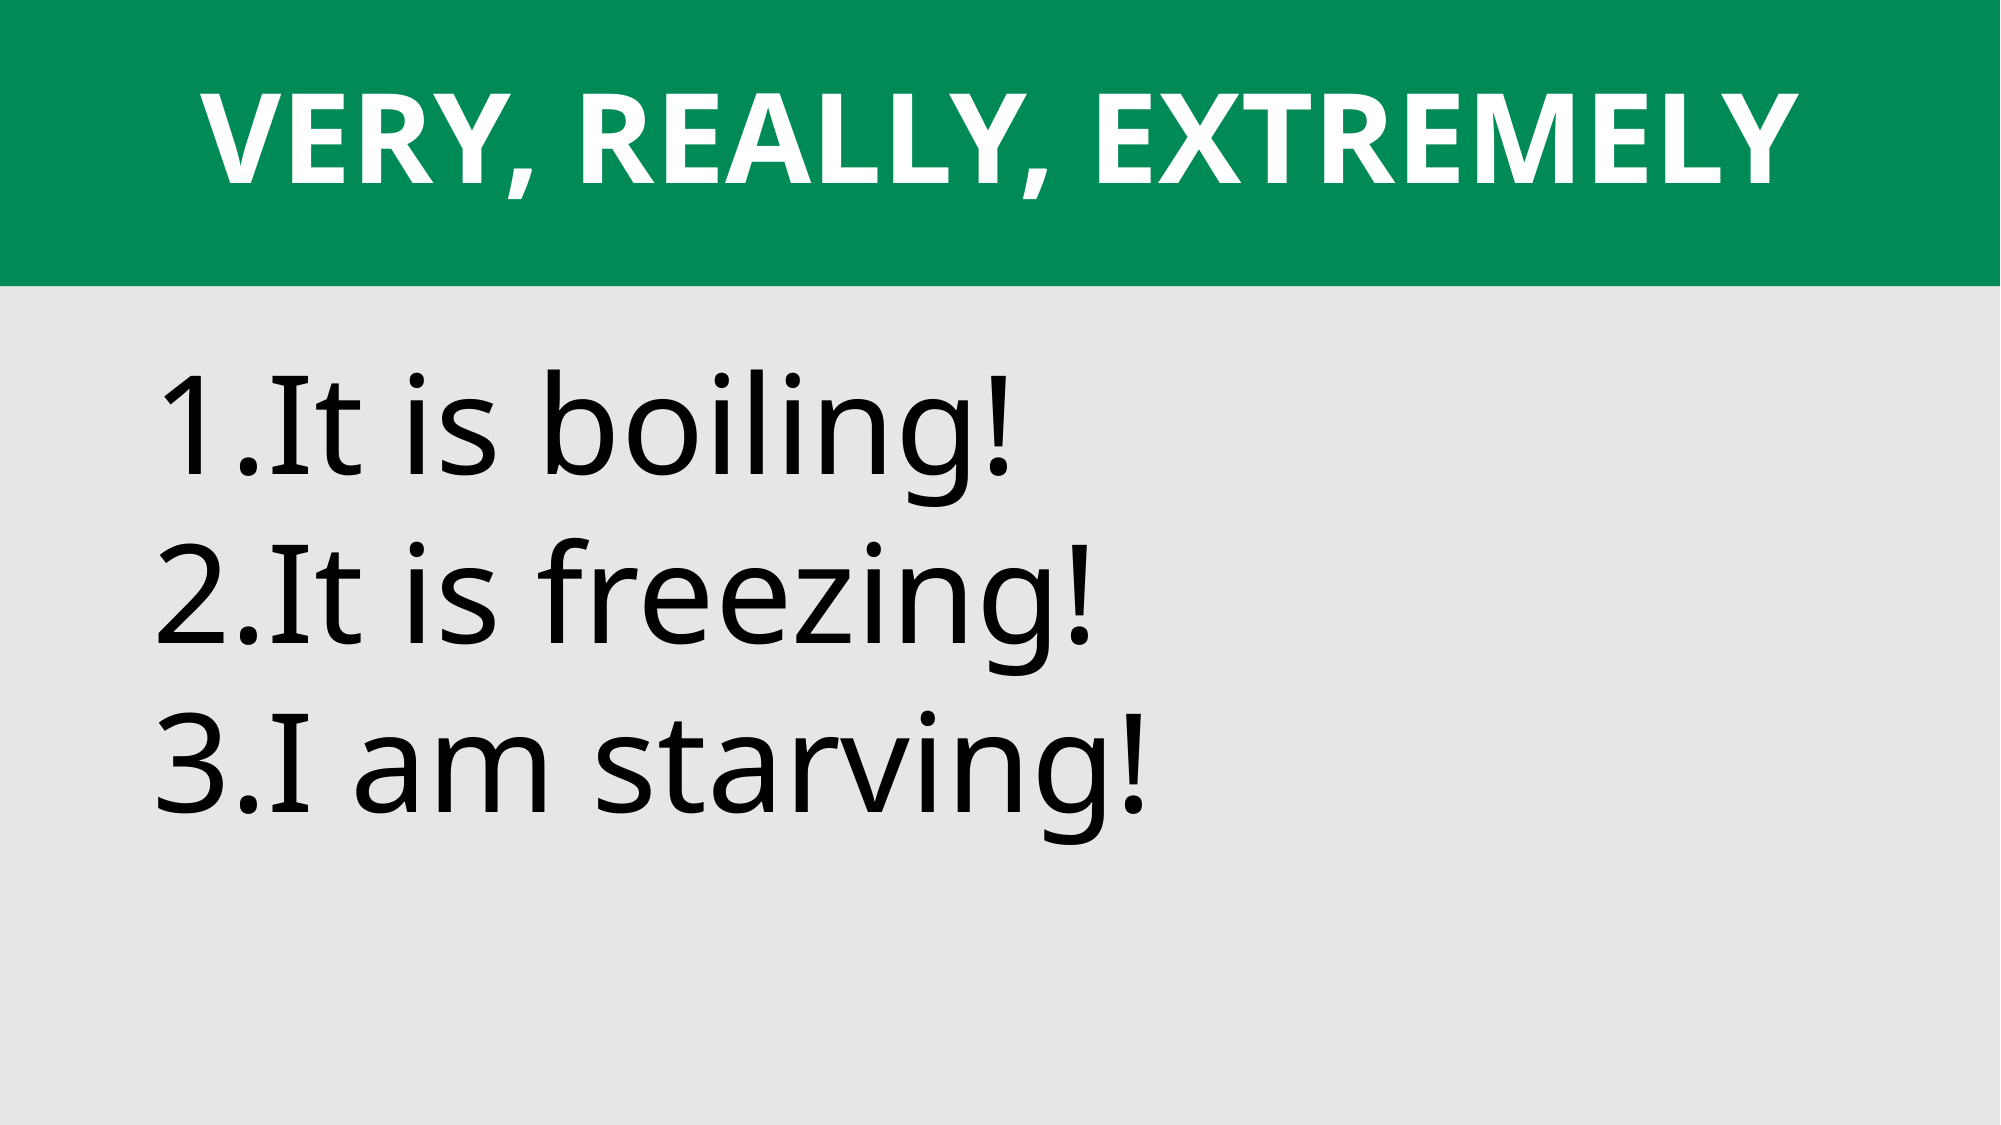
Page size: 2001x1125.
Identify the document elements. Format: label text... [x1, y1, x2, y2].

text_box VERY, REALLY, EXTREMELY [0, 0, 2000, 287]
list It is boiling! It is freezing! I am starving! [137, 347, 1863, 1062]
